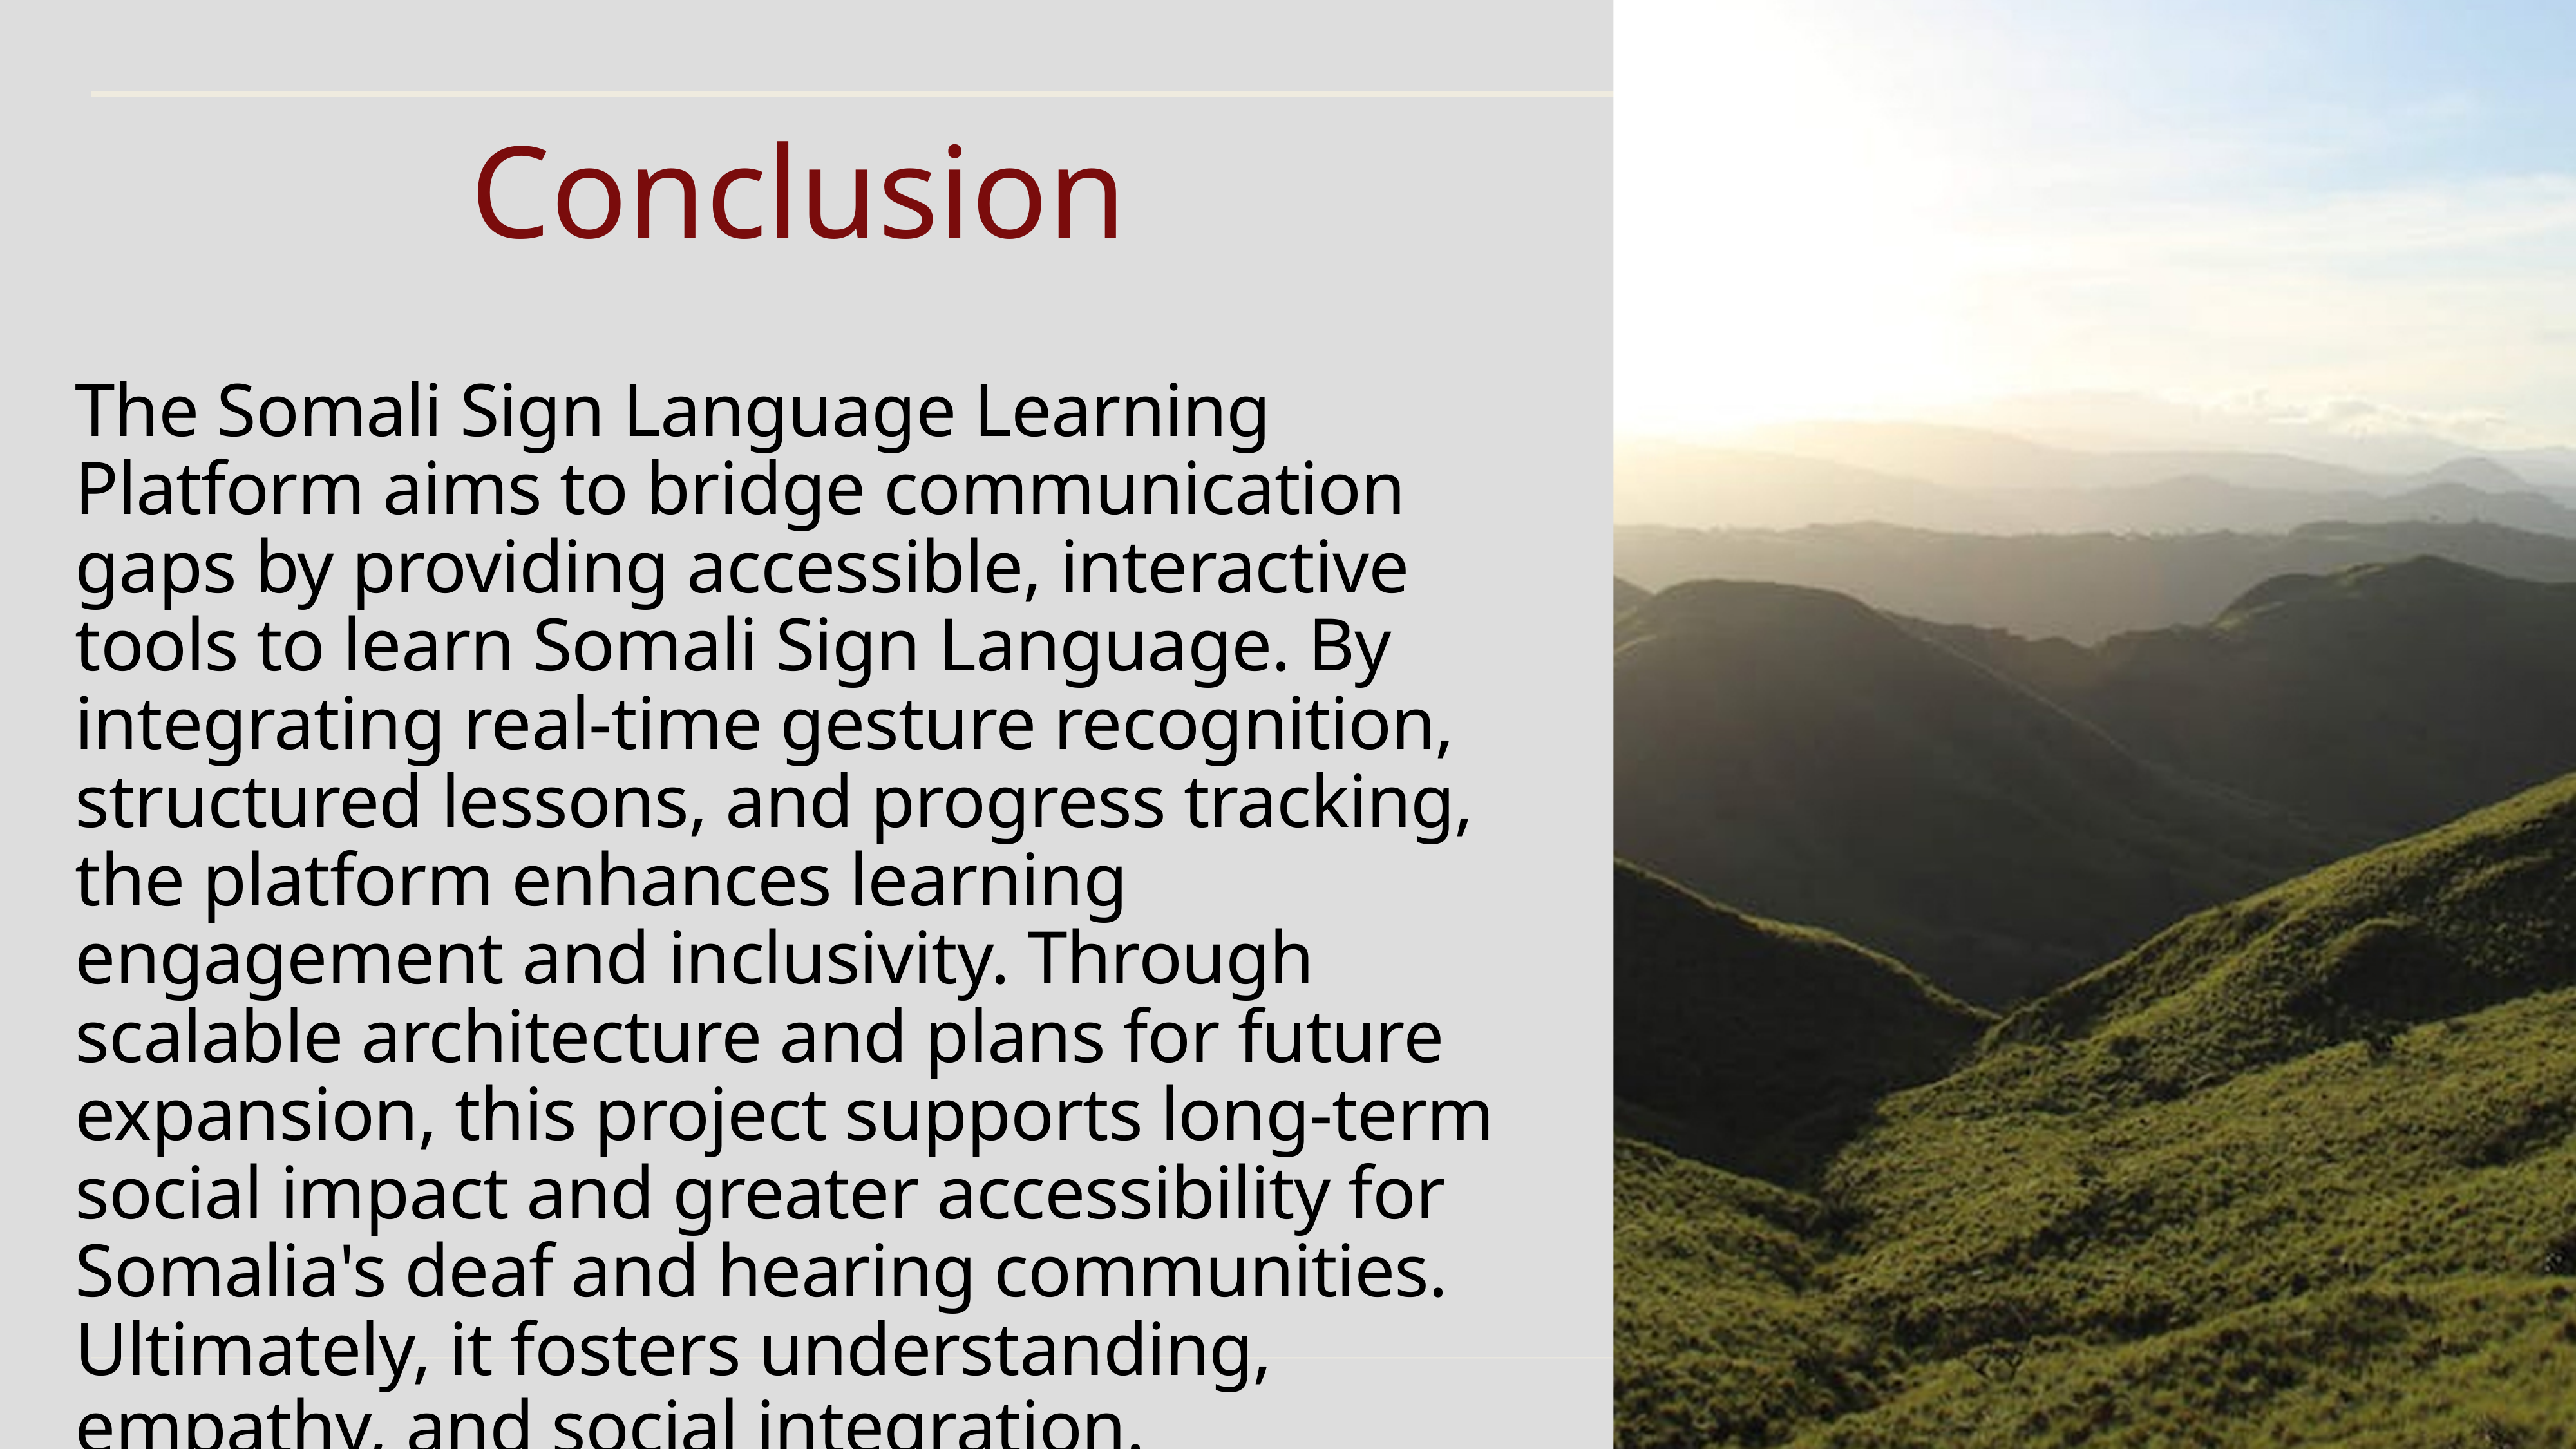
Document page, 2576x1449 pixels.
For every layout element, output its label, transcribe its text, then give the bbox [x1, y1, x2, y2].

list The Somali Sign Language Learning Platform aims to bridge communication gaps by providing accessible, interactive tools to learn Somali Sign Language. By integrating real-time gesture recognition, structured lessons, and progress tracking, the platform enhances learning engagement and inclusivity. Through scalable architecture and plans for future expansion, this project supports long-term social impact and greater accessibility for Somalia's deaf and hearing communities. Ultimately, it fosters understanding, empathy, and social integration. [69, 368, 1530, 1401]
picture [1613, 0, 2576, 1449]
text_box Conclusion [108, 88, 1491, 316]
